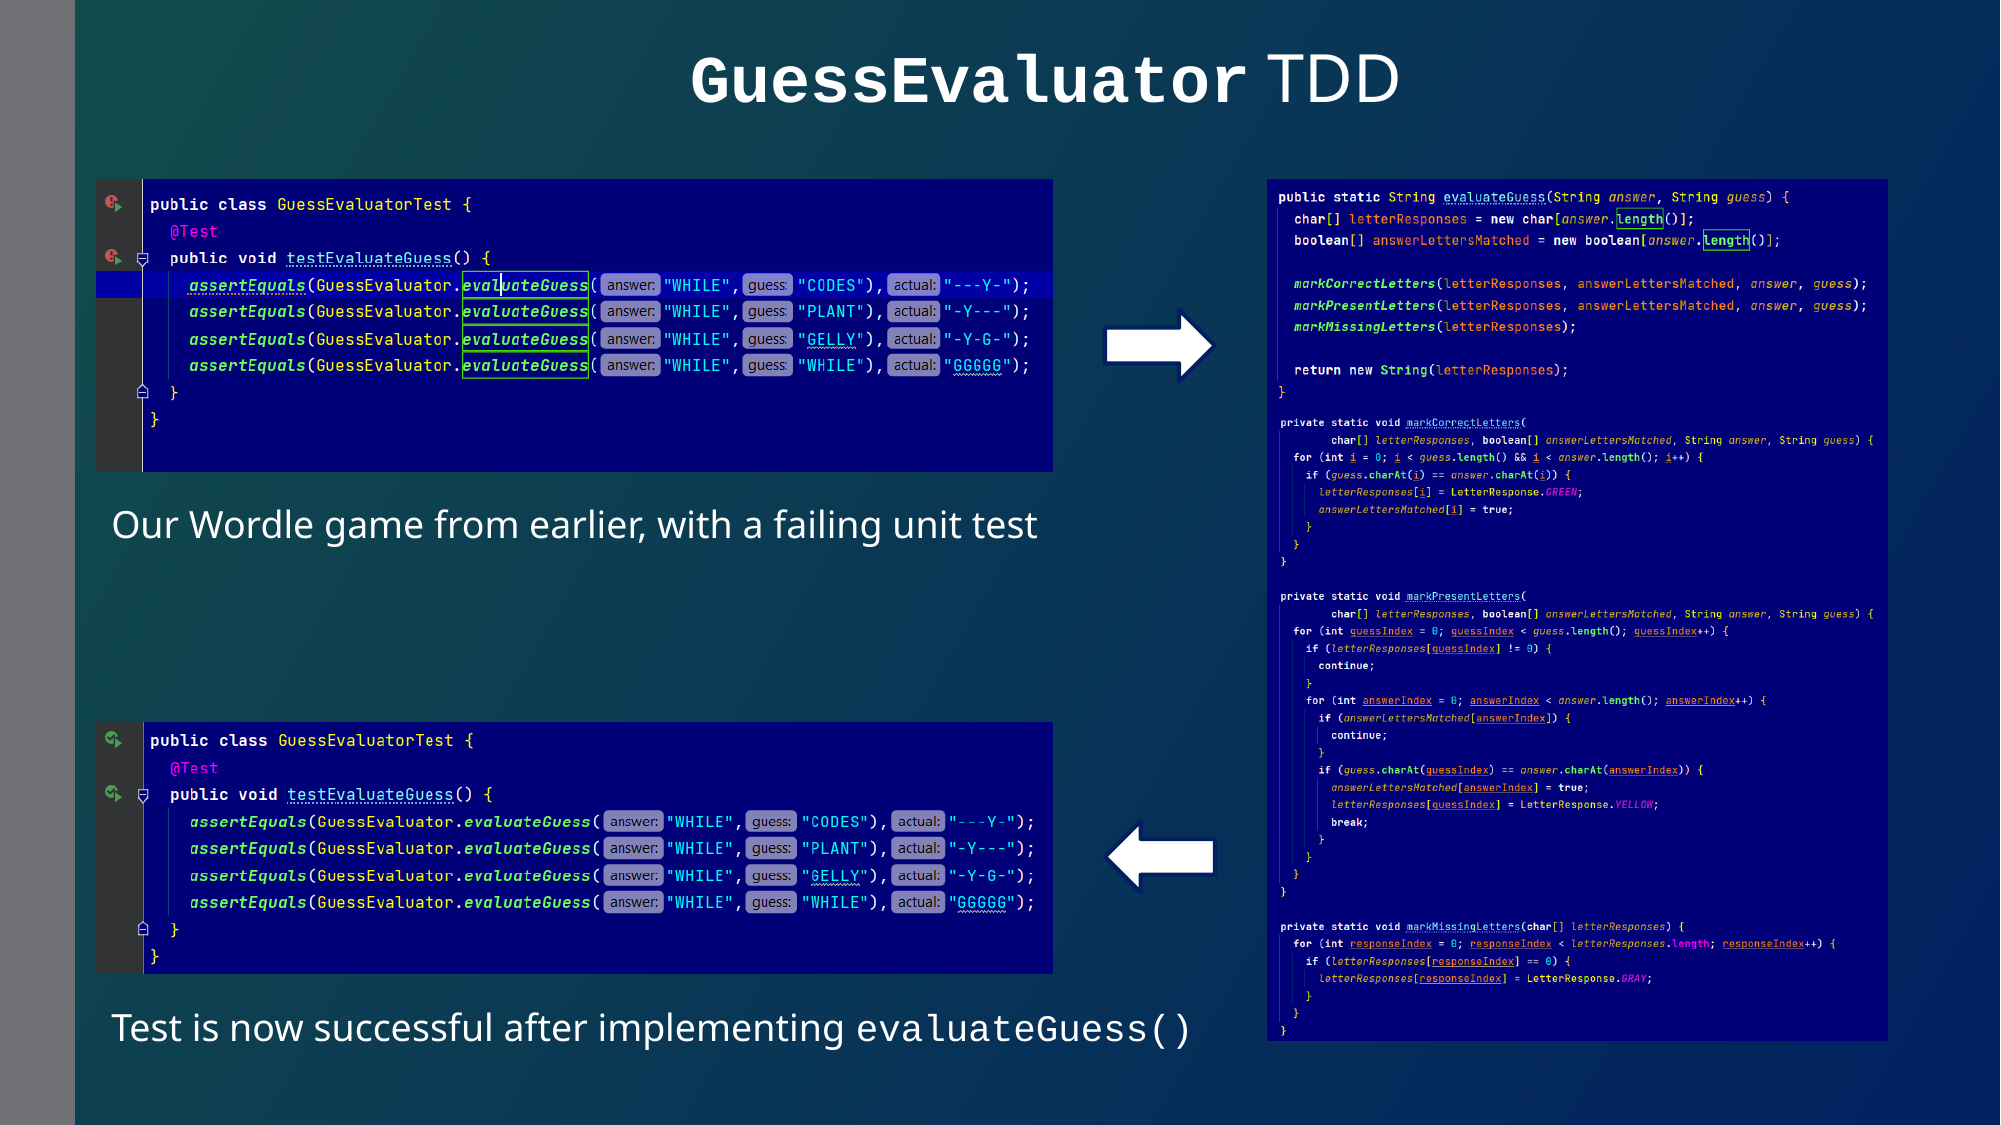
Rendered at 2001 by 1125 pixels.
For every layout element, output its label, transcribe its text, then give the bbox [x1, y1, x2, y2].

picture [96, 179, 1053, 472]
picture [1267, 179, 1889, 1041]
text_box [1104, 819, 1217, 894]
text_box Our Wordle game from earlier, with a failing unit test [96, 471, 1238, 554]
text_box [1103, 308, 1216, 383]
text_box Test is now successful after implementing evaluateGuess() [96, 973, 1238, 1057]
picture [96, 722, 1053, 975]
text_box GuessEvaluator TDD [634, 28, 1459, 123]
